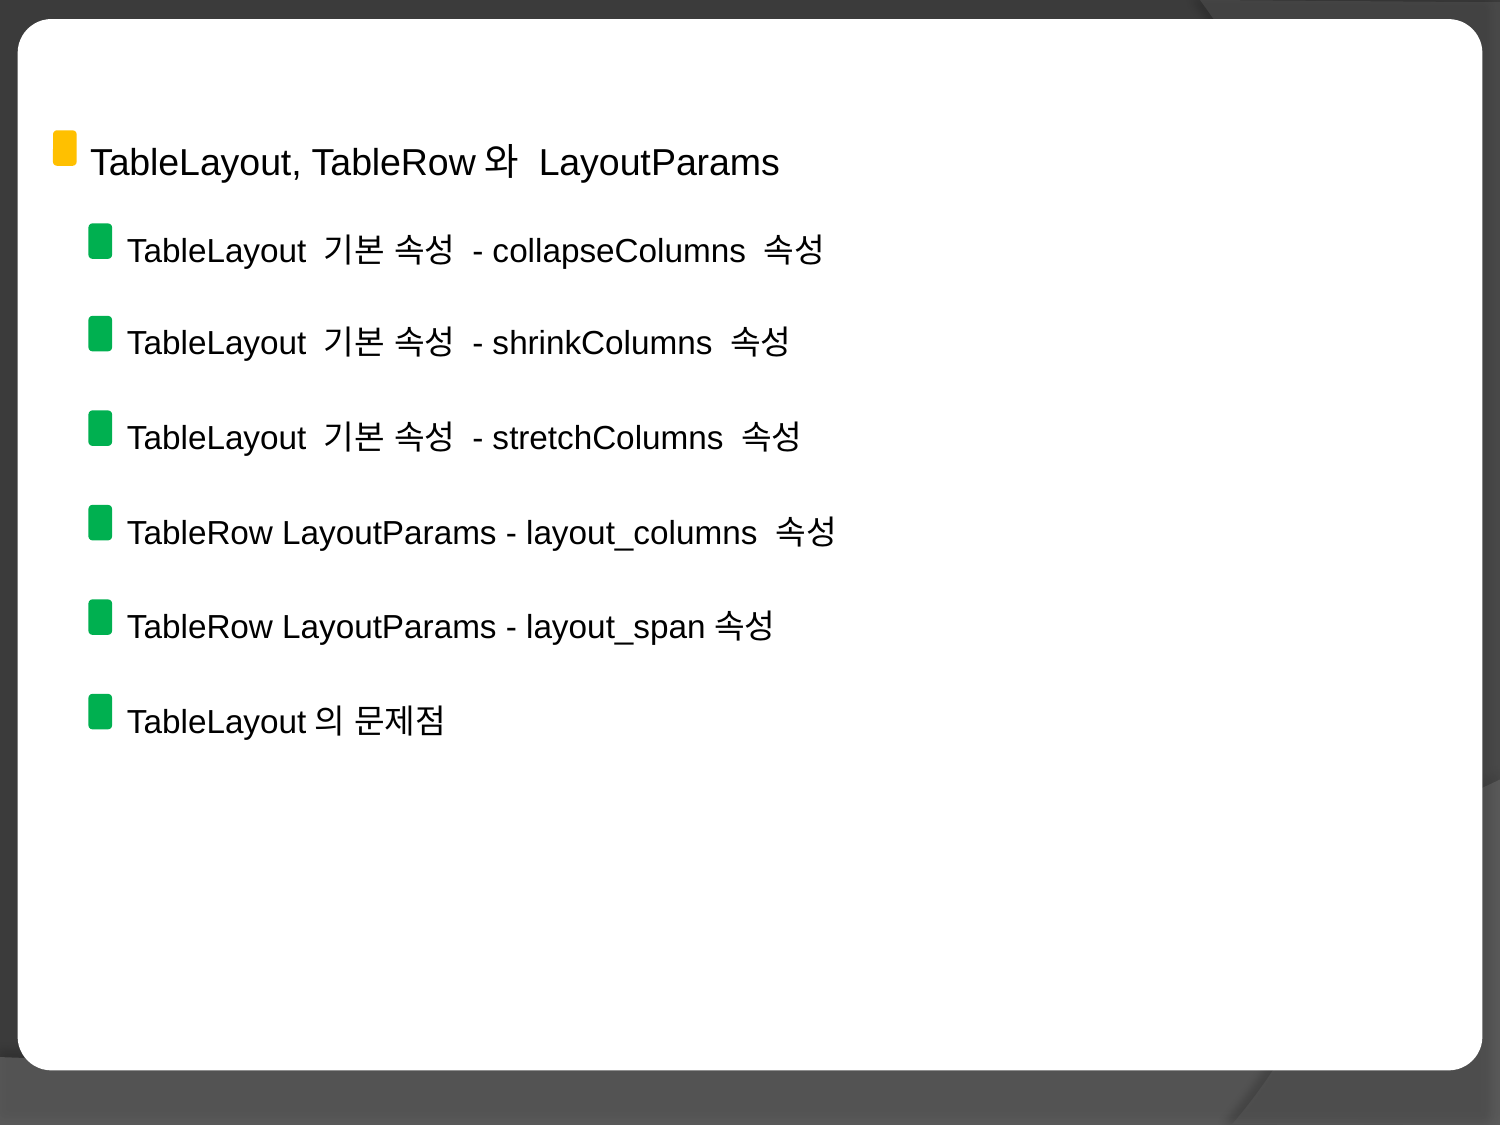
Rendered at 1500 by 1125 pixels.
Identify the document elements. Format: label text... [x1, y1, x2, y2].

text_box [86, 503, 114, 542]
text_box [86, 597, 114, 637]
text_box TableLayout 기본 속성 - shrinkColumns 속성 [112, 314, 1471, 370]
text_box TableLayout의 문제점 [112, 692, 1471, 747]
text_box TableLayout, TableRow와 LayoutParams [75, 130, 939, 191]
text_box [86, 408, 114, 448]
text_box TableRow LayoutParams - layout_span속성 [112, 597, 1471, 653]
text_box [86, 692, 114, 731]
text_box [86, 221, 114, 261]
text_box [51, 128, 79, 168]
text_box [86, 314, 114, 353]
text_box TableLayout 기본 속성 - collapseColumns 속성 [112, 221, 1471, 277]
text_box TableLayout 기본 속성 - stretchColumns 속성 [112, 408, 1471, 464]
text_box TableRow LayoutParams - layout_columns 속성 [112, 503, 1471, 559]
